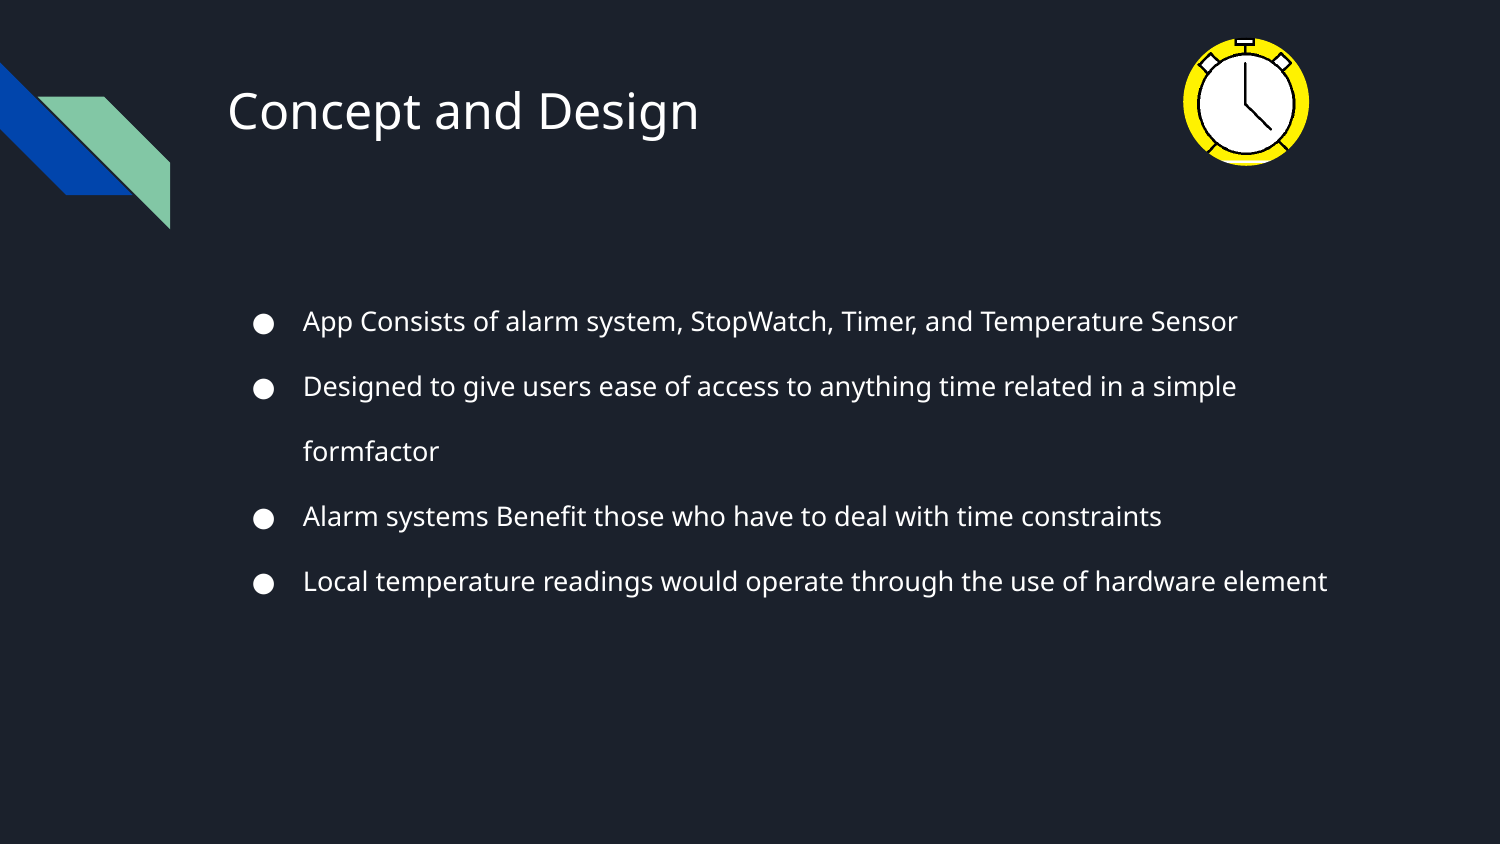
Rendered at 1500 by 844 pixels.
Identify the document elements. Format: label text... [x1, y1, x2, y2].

title Concept and Design [212, 64, 1368, 215]
picture [1182, 37, 1310, 166]
list App Consists of alarm system, StopWatch, Timer, and Temperature Sensor Designed to give users ease of access to anything time related in a simple formfactor Alarm systems Benefit those who have to deal with time constraints Local temperature readings would operate through the use of hardware element [212, 257, 1368, 735]
